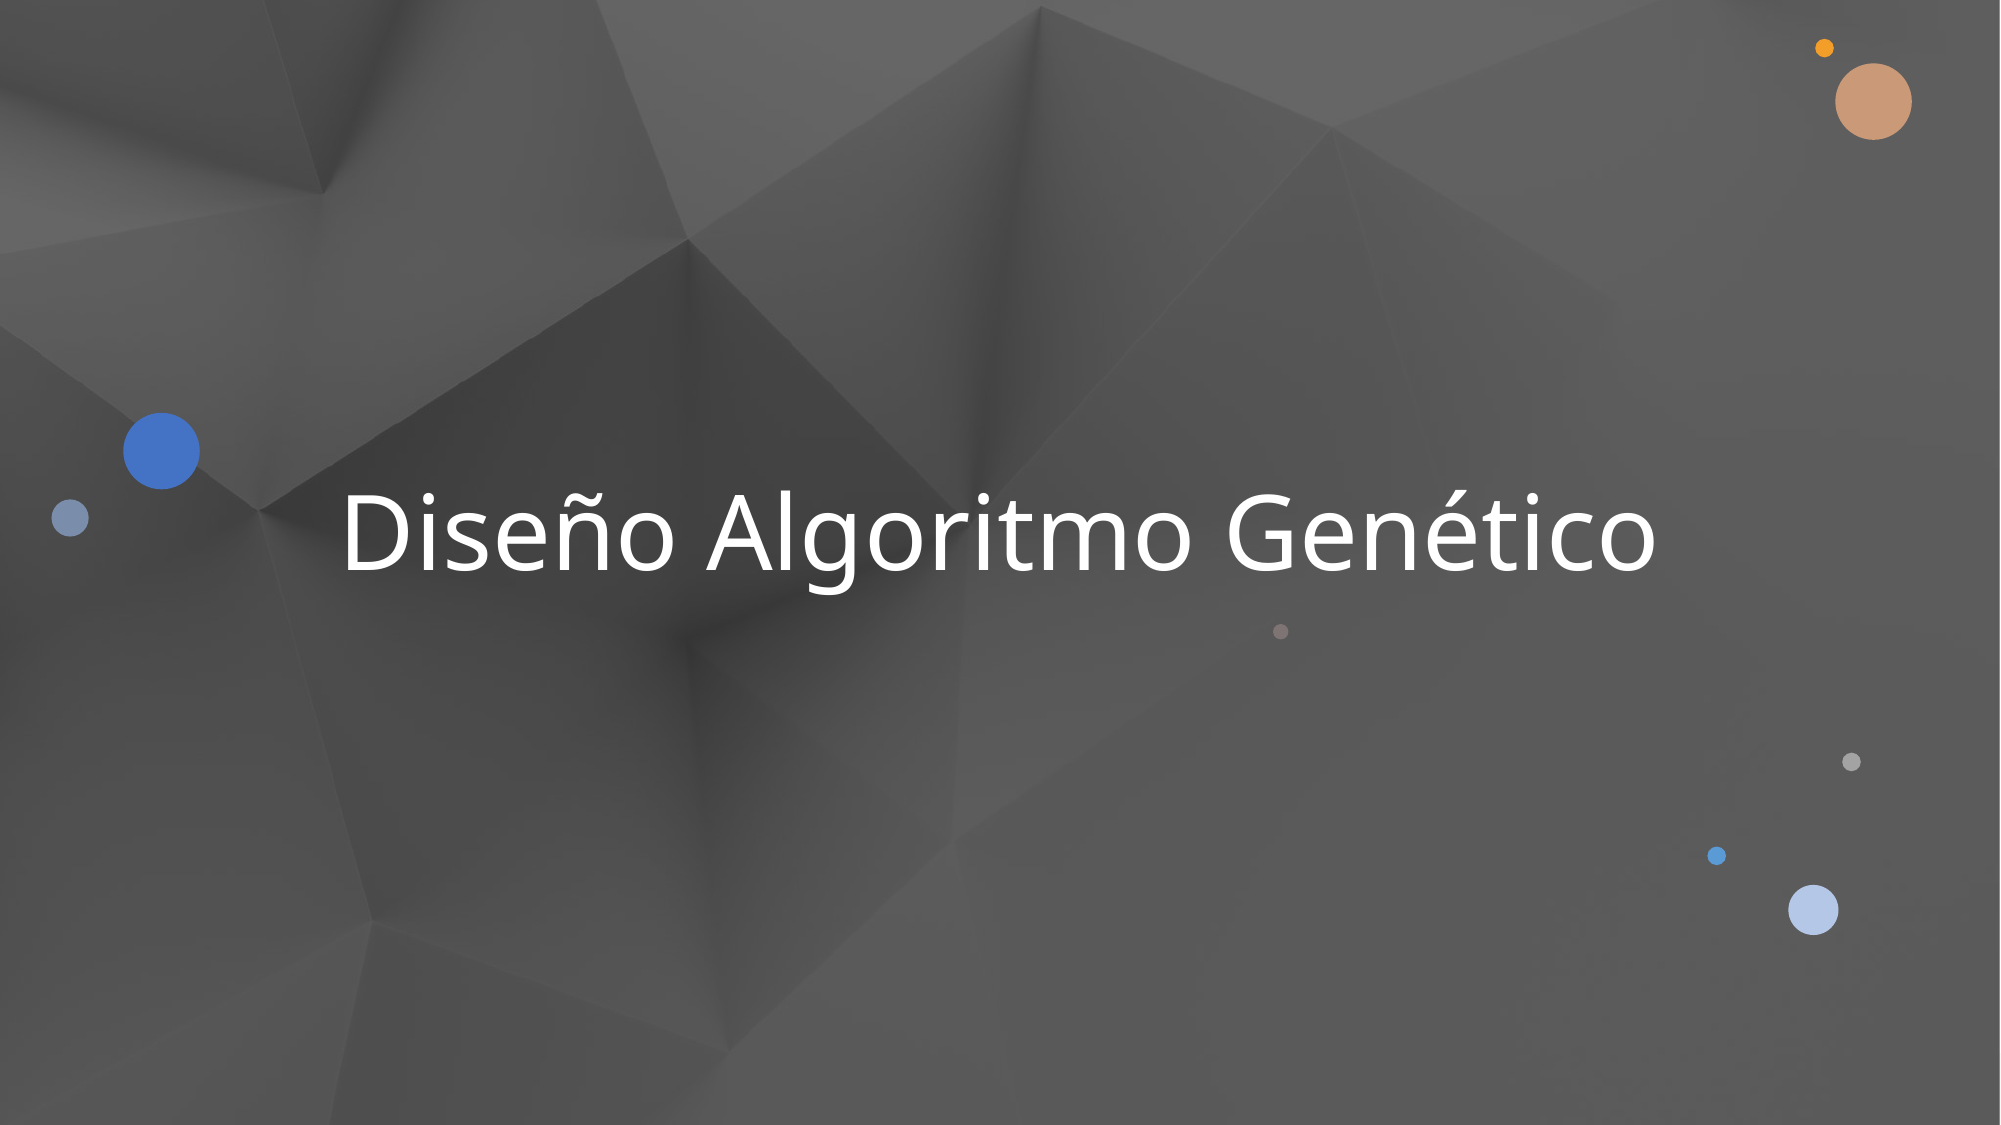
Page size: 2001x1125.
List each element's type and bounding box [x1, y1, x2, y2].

text_box [51, 38, 1912, 936]
picture [0, 0, 2000, 1125]
